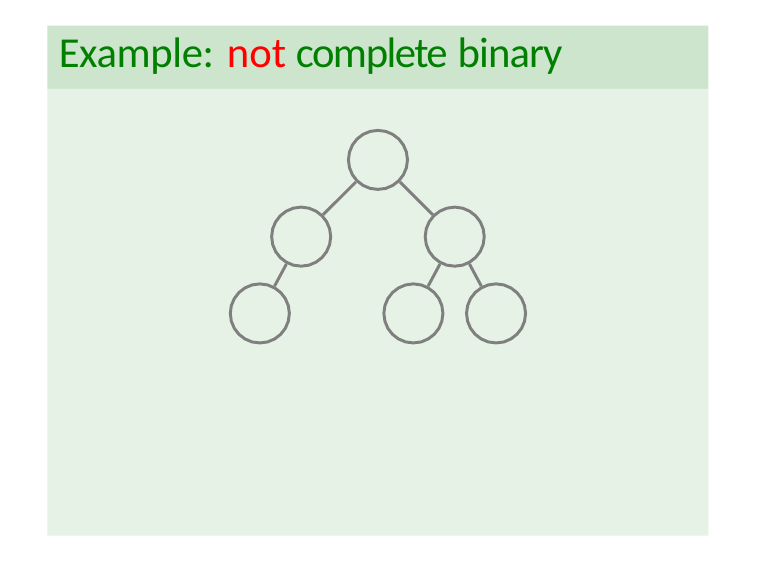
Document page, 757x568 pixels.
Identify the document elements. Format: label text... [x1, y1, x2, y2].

title Example: not complete binary tree [56, 22, 638, 87]
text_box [47, 88, 709, 537]
